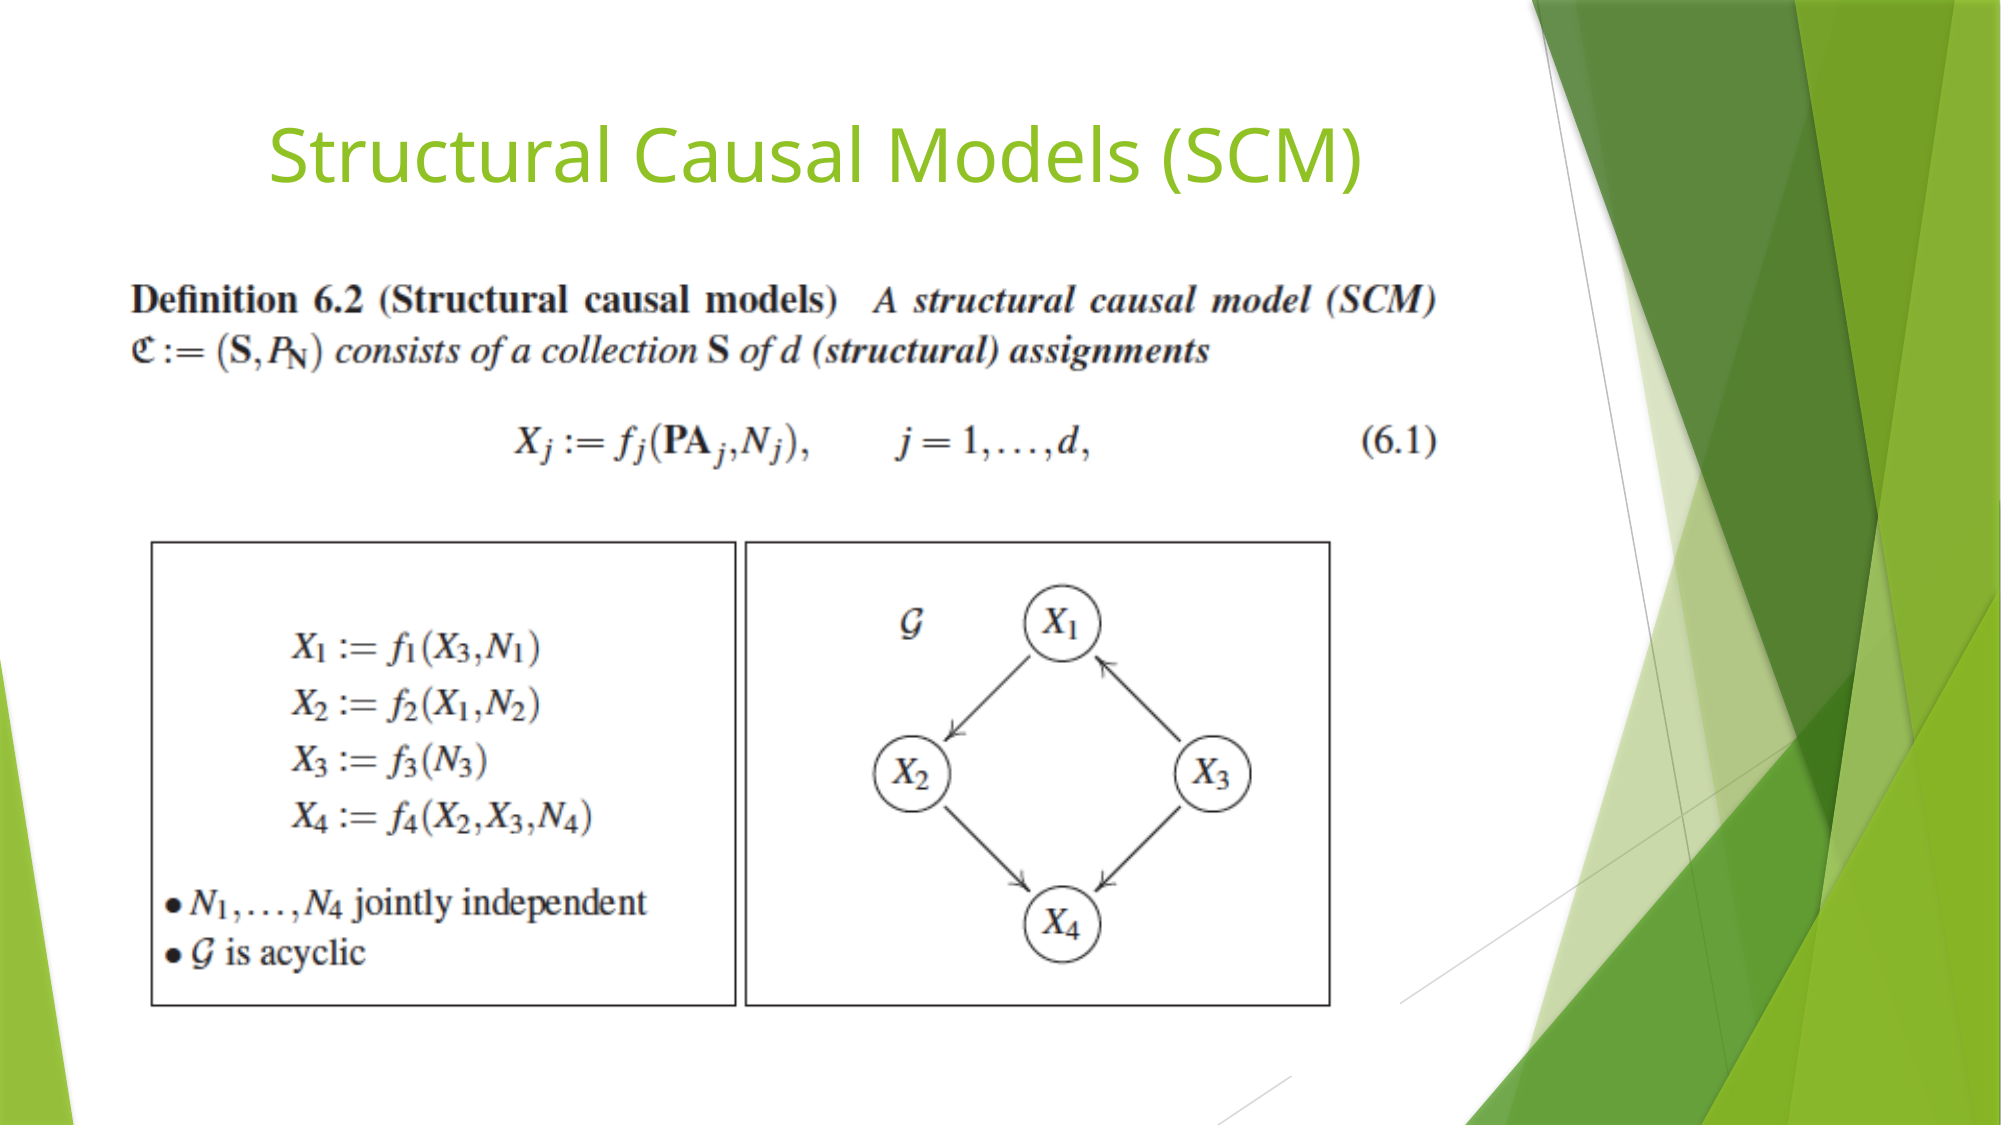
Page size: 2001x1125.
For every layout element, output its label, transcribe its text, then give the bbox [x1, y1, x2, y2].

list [110, 265, 1522, 553]
picture [120, 498, 1401, 1077]
title Structural Causal Models (SCM) [111, 99, 1522, 224]
